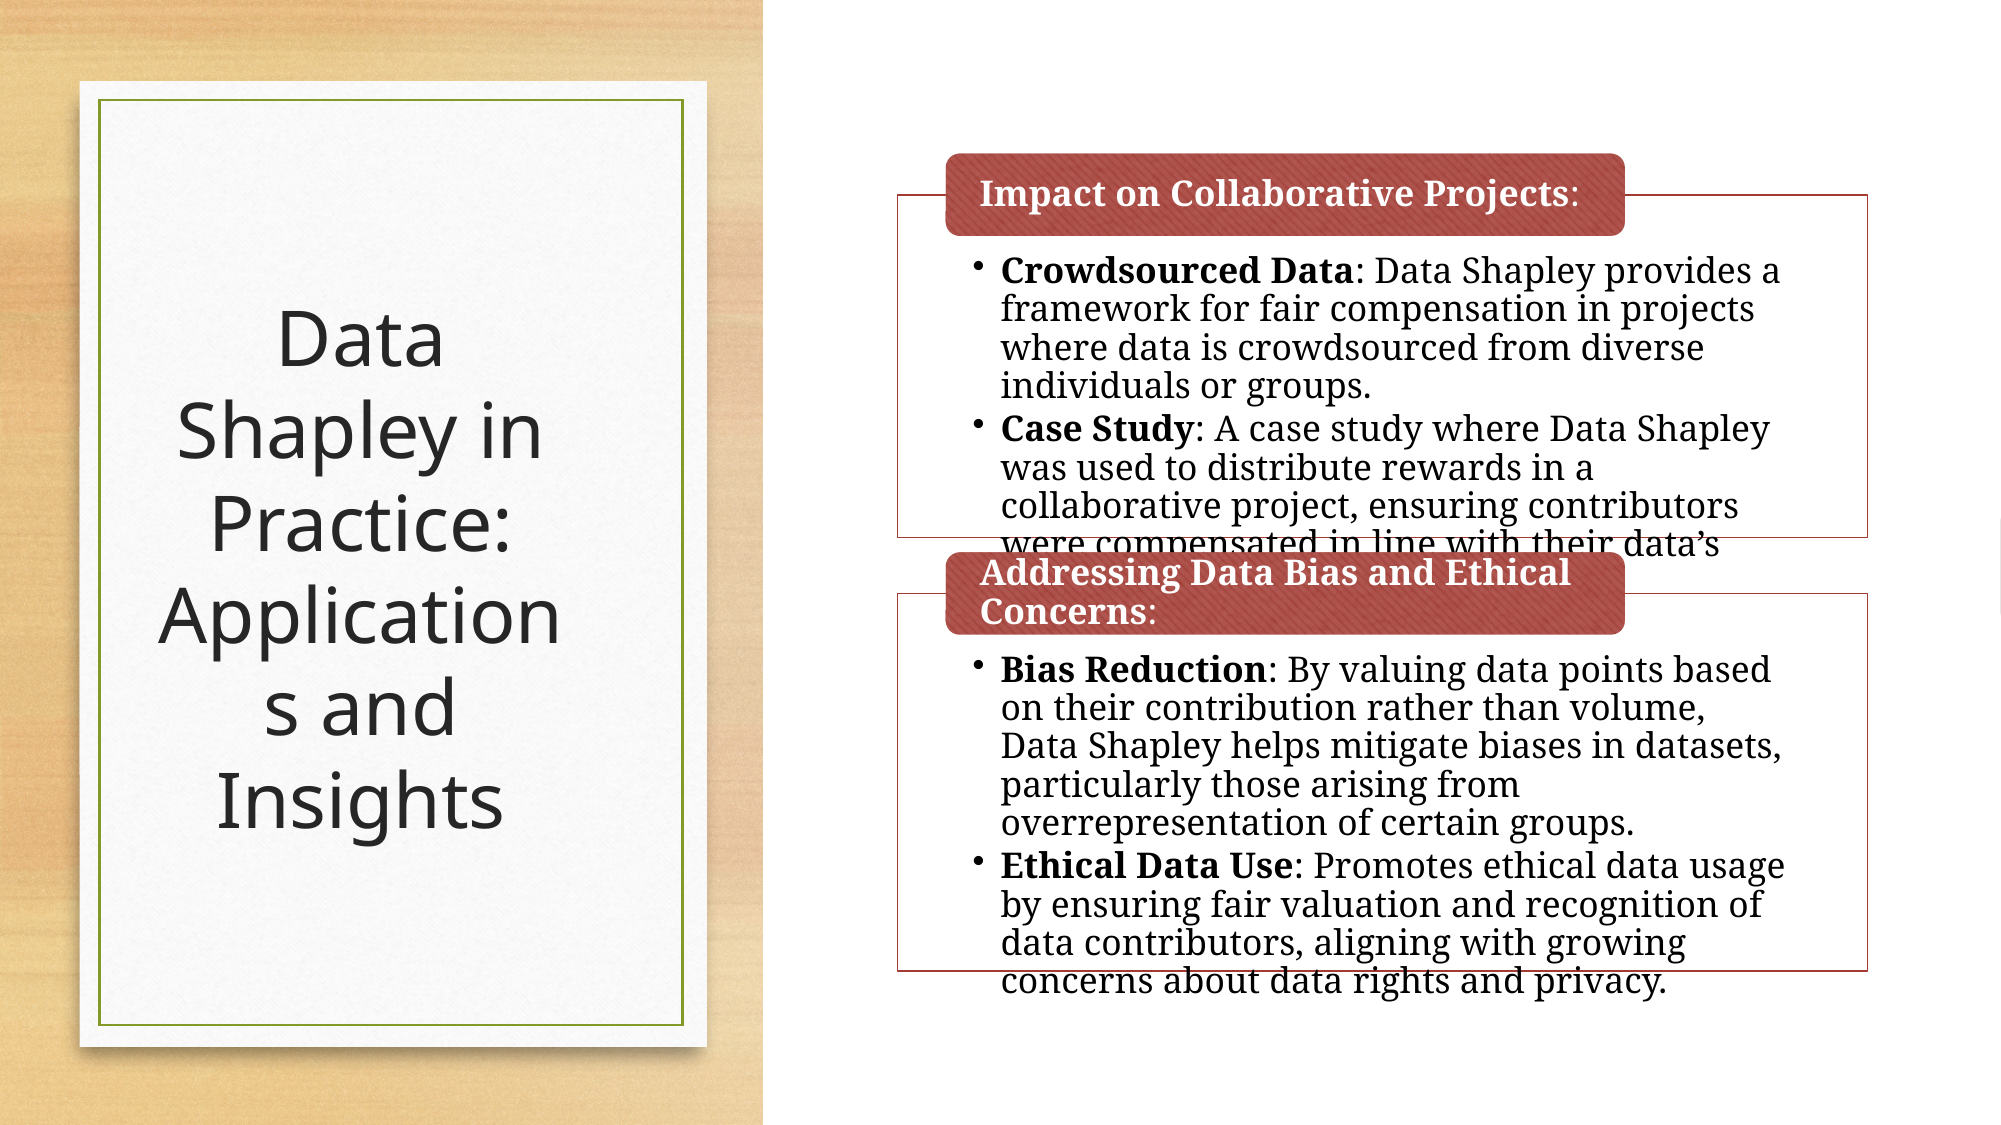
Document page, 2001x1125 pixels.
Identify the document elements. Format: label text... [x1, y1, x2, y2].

text_box [762, 0, 2000, 1125]
title Data Shapley in Practice: Applications and Insights [133, 173, 589, 960]
text_box [0, 0, 762, 1125]
text_box [78, 80, 708, 1048]
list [897, 131, 1868, 994]
text_box [99, 99, 683, 1026]
